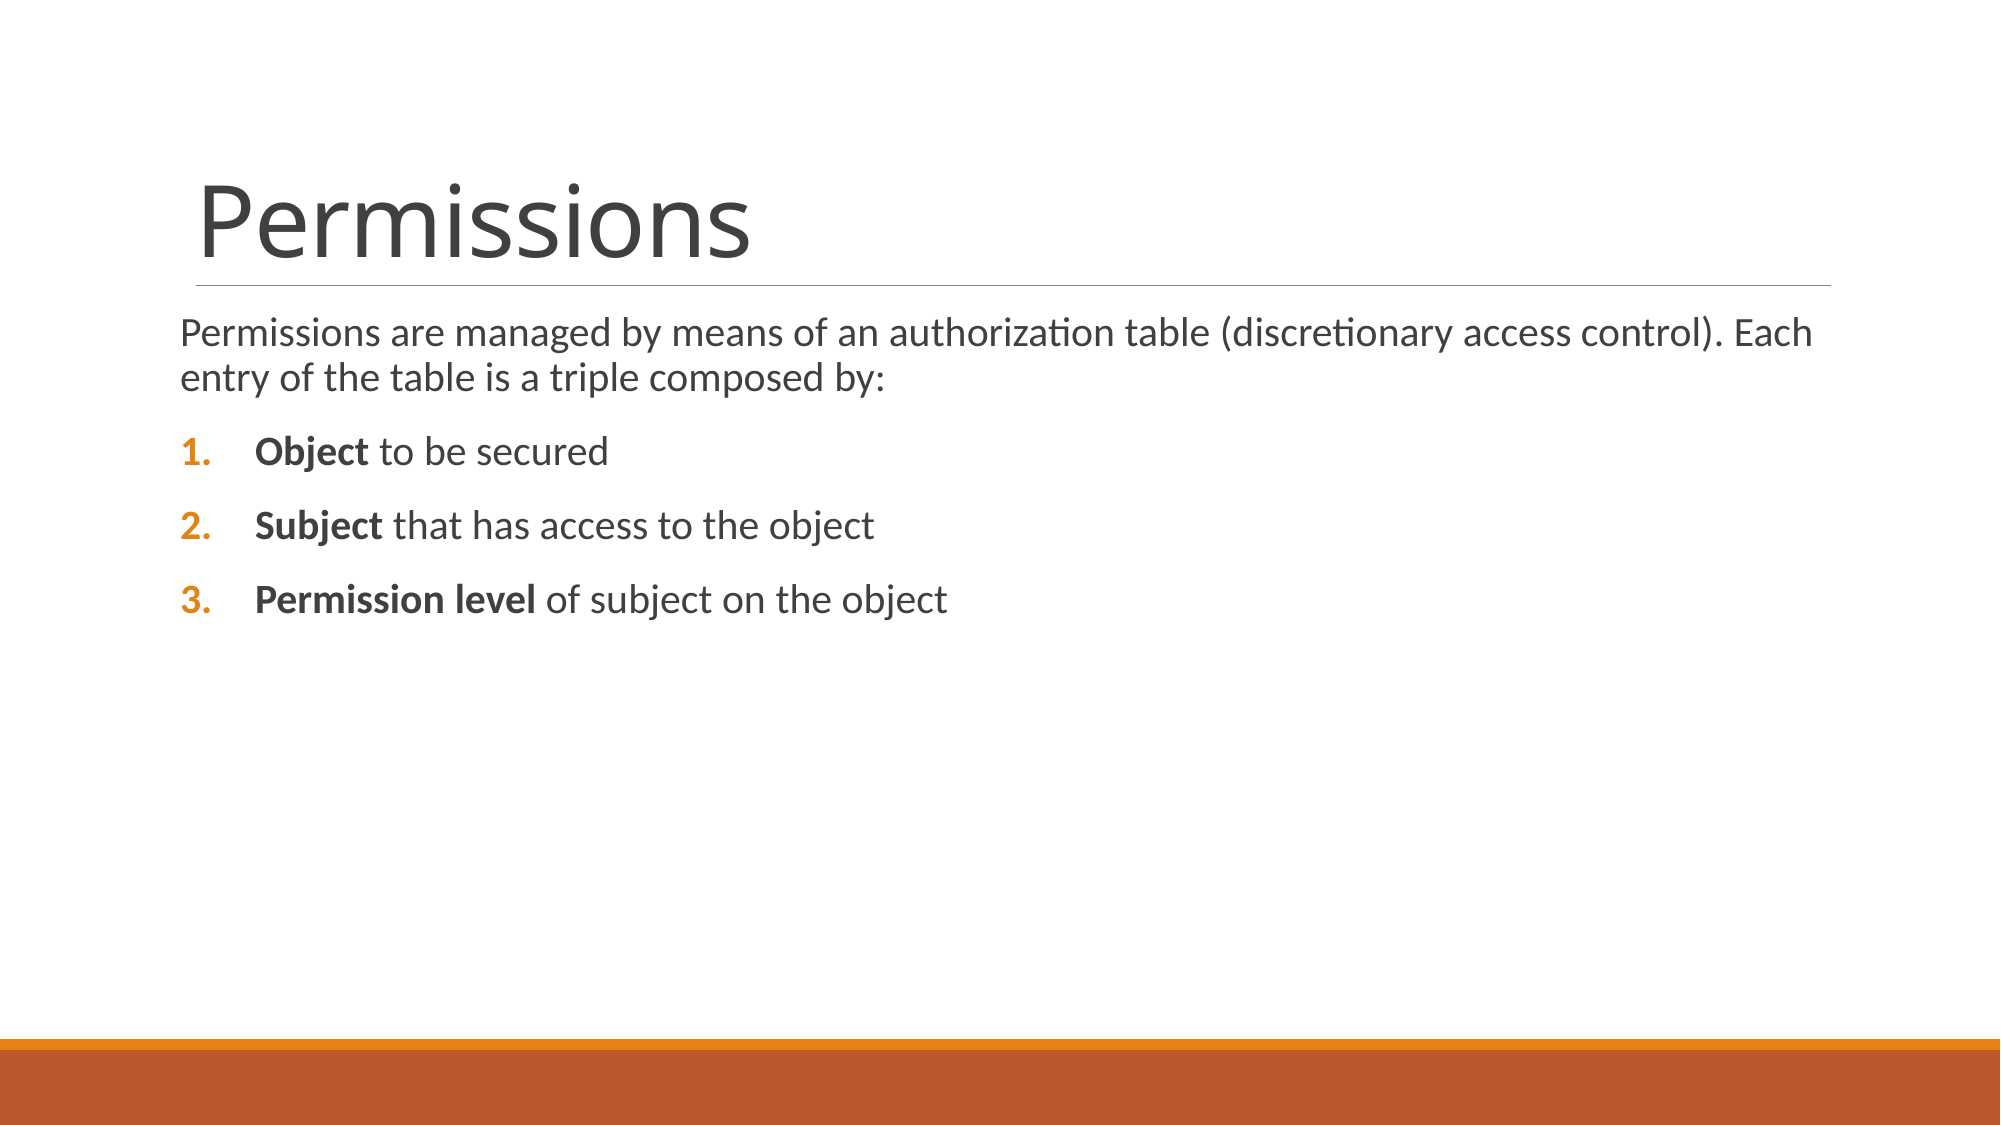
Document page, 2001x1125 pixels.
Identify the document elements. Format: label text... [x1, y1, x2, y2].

list Permissions are managed by means of an authorization table (discretionary access control). Each entry of the table is a triple composed by: Object to be secured Subject that has access to the object Permission level of subject on the object [180, 302, 1830, 963]
title Permissions [180, 47, 1830, 285]
